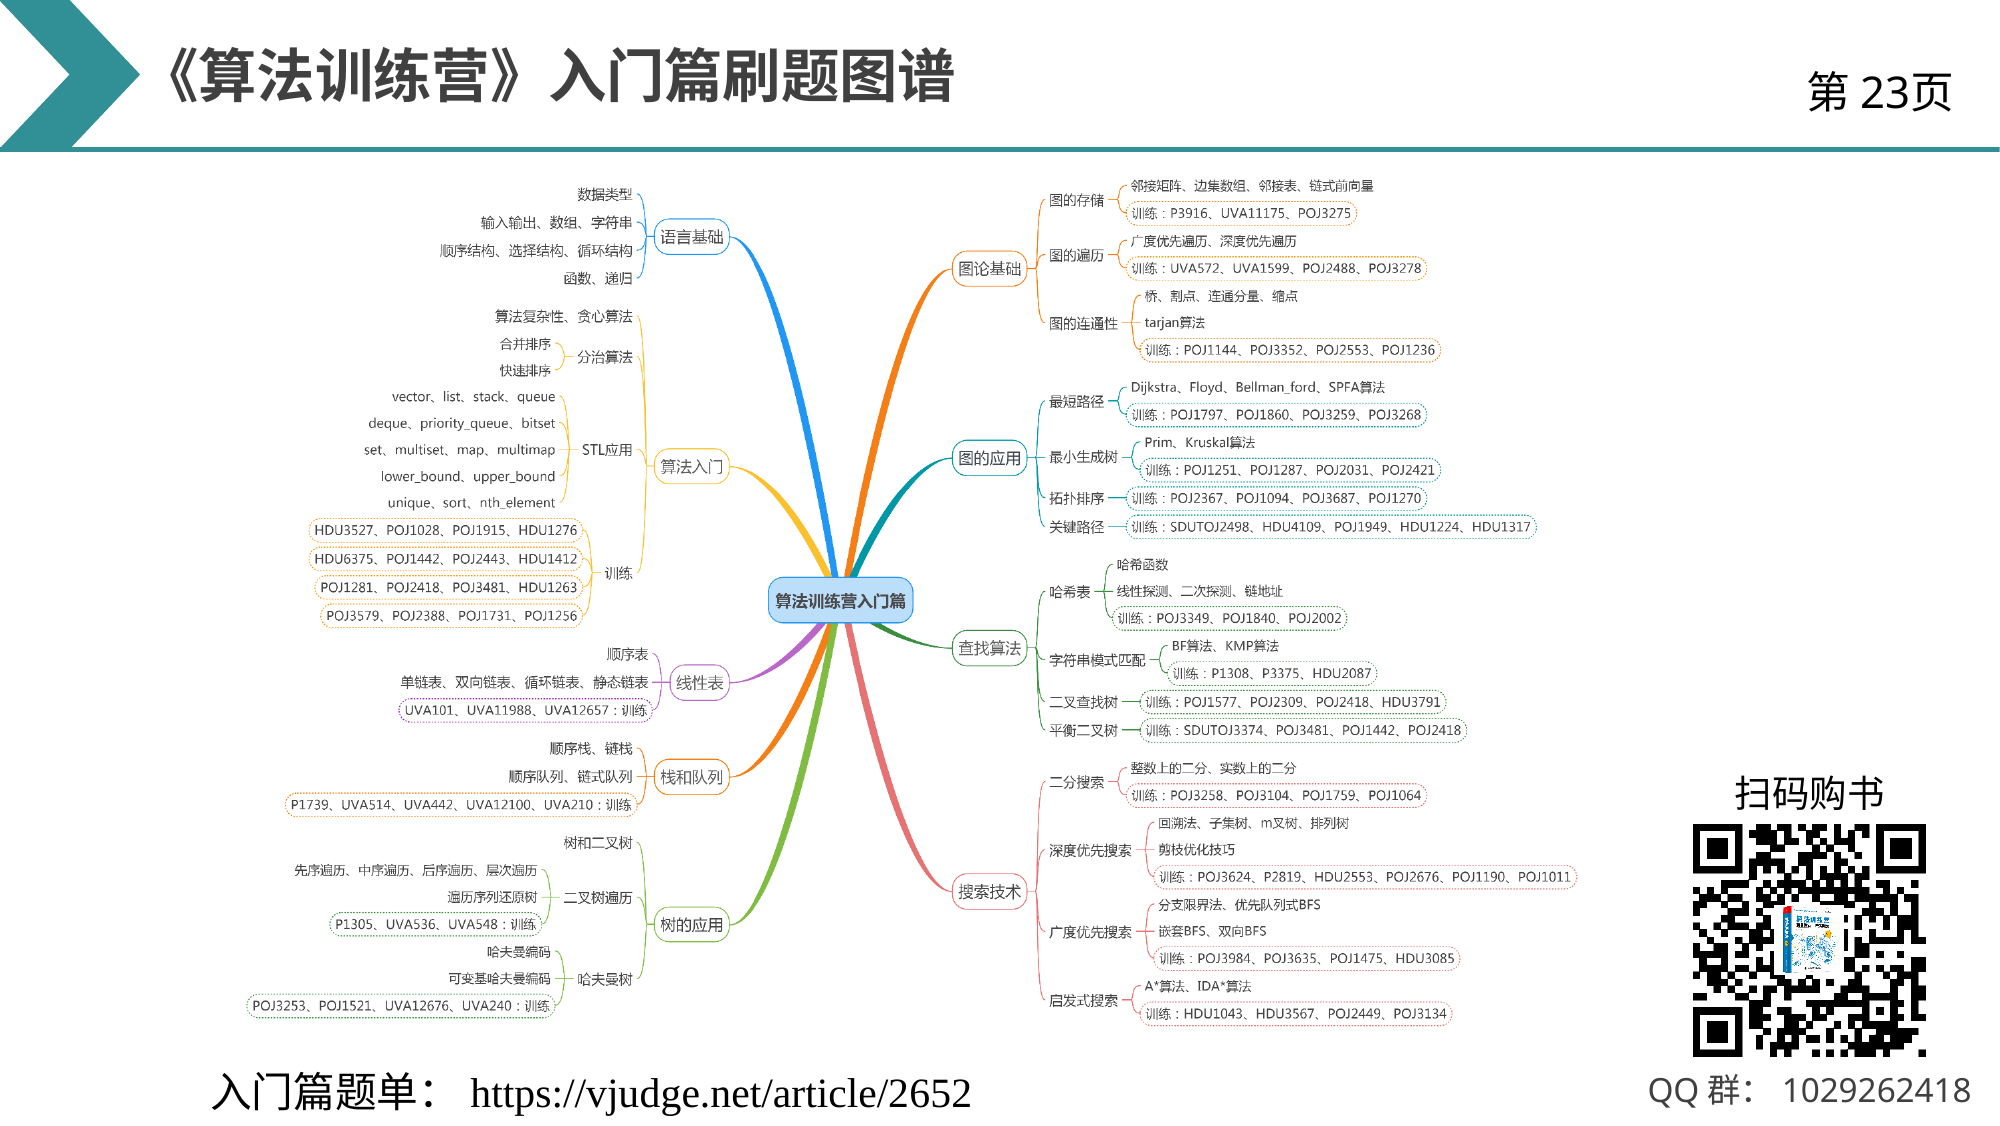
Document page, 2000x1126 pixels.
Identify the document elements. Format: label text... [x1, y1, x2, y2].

text_box [0, 0, 125, 148]
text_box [1634, 761, 1985, 1119]
text_box 《算法训练营》入门篇刷题图谱 [125, 31, 1071, 117]
picture [231, 160, 1591, 1041]
text_box 入门篇题单：https://vjudge.net/article/2652 [88, 1033, 1066, 1124]
